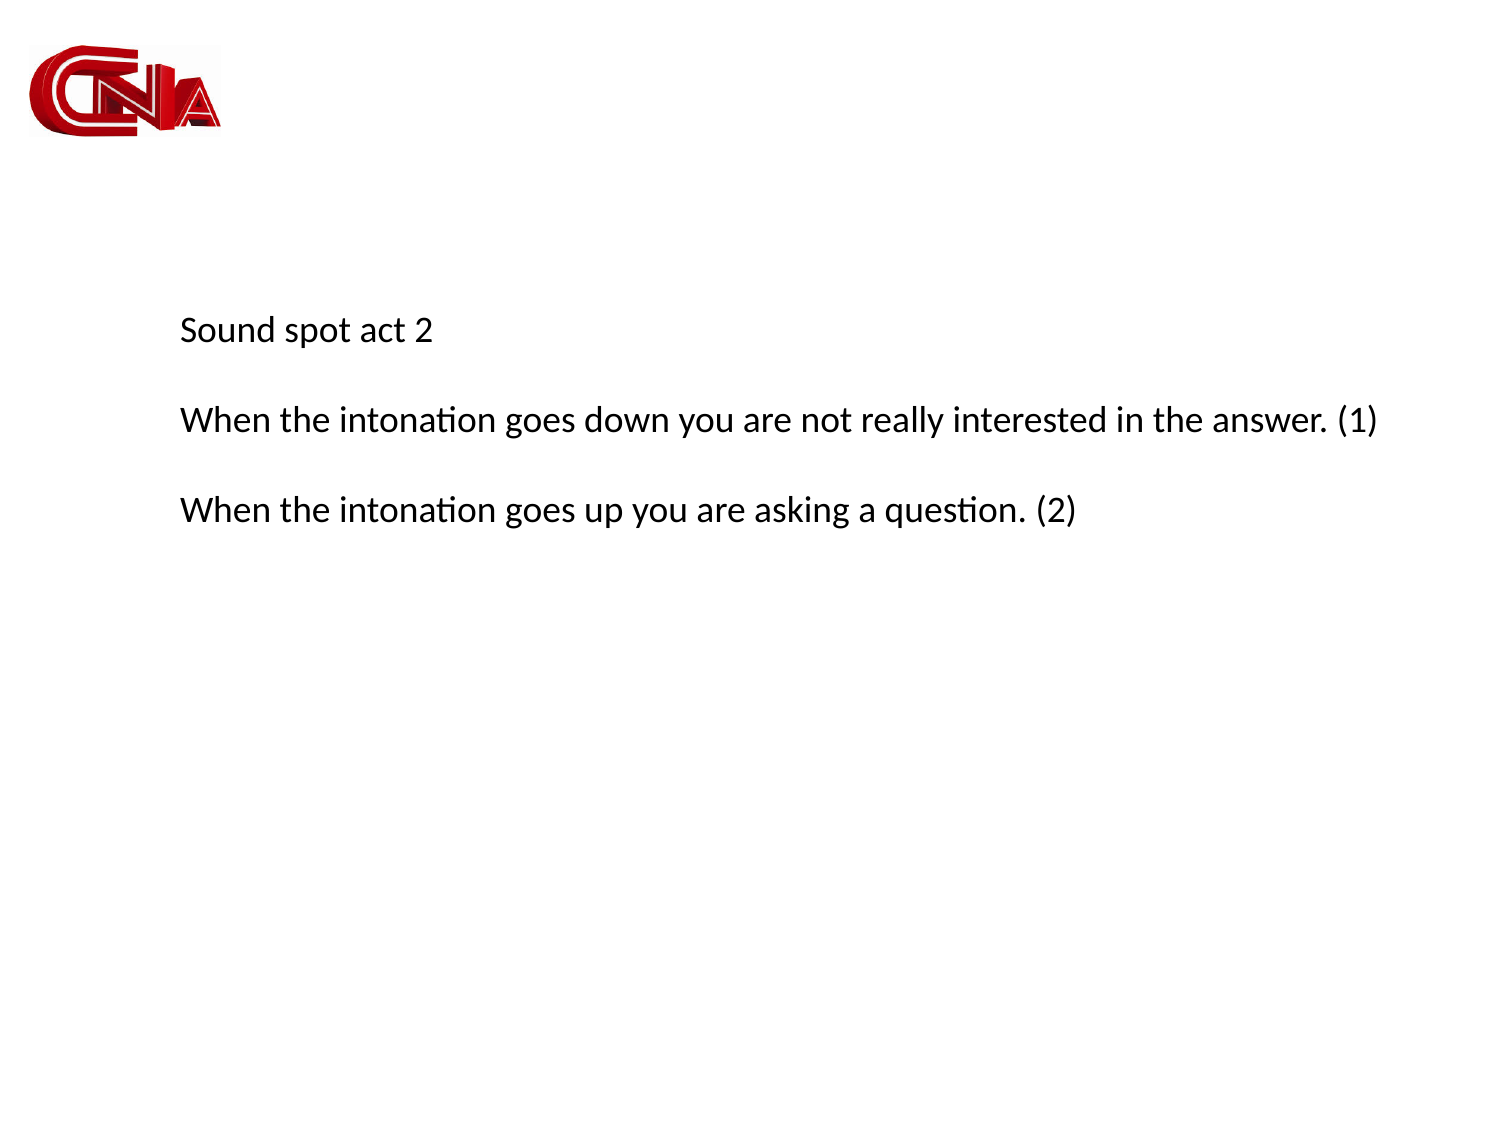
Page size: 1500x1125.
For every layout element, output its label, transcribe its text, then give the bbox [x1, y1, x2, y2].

picture [29, 45, 221, 138]
text_box Sound spot act 2 When the intonation goes down you are not really interested in the answer. (1) When the intonation goes up you are asking a question. (2) [165, 297, 1395, 538]
